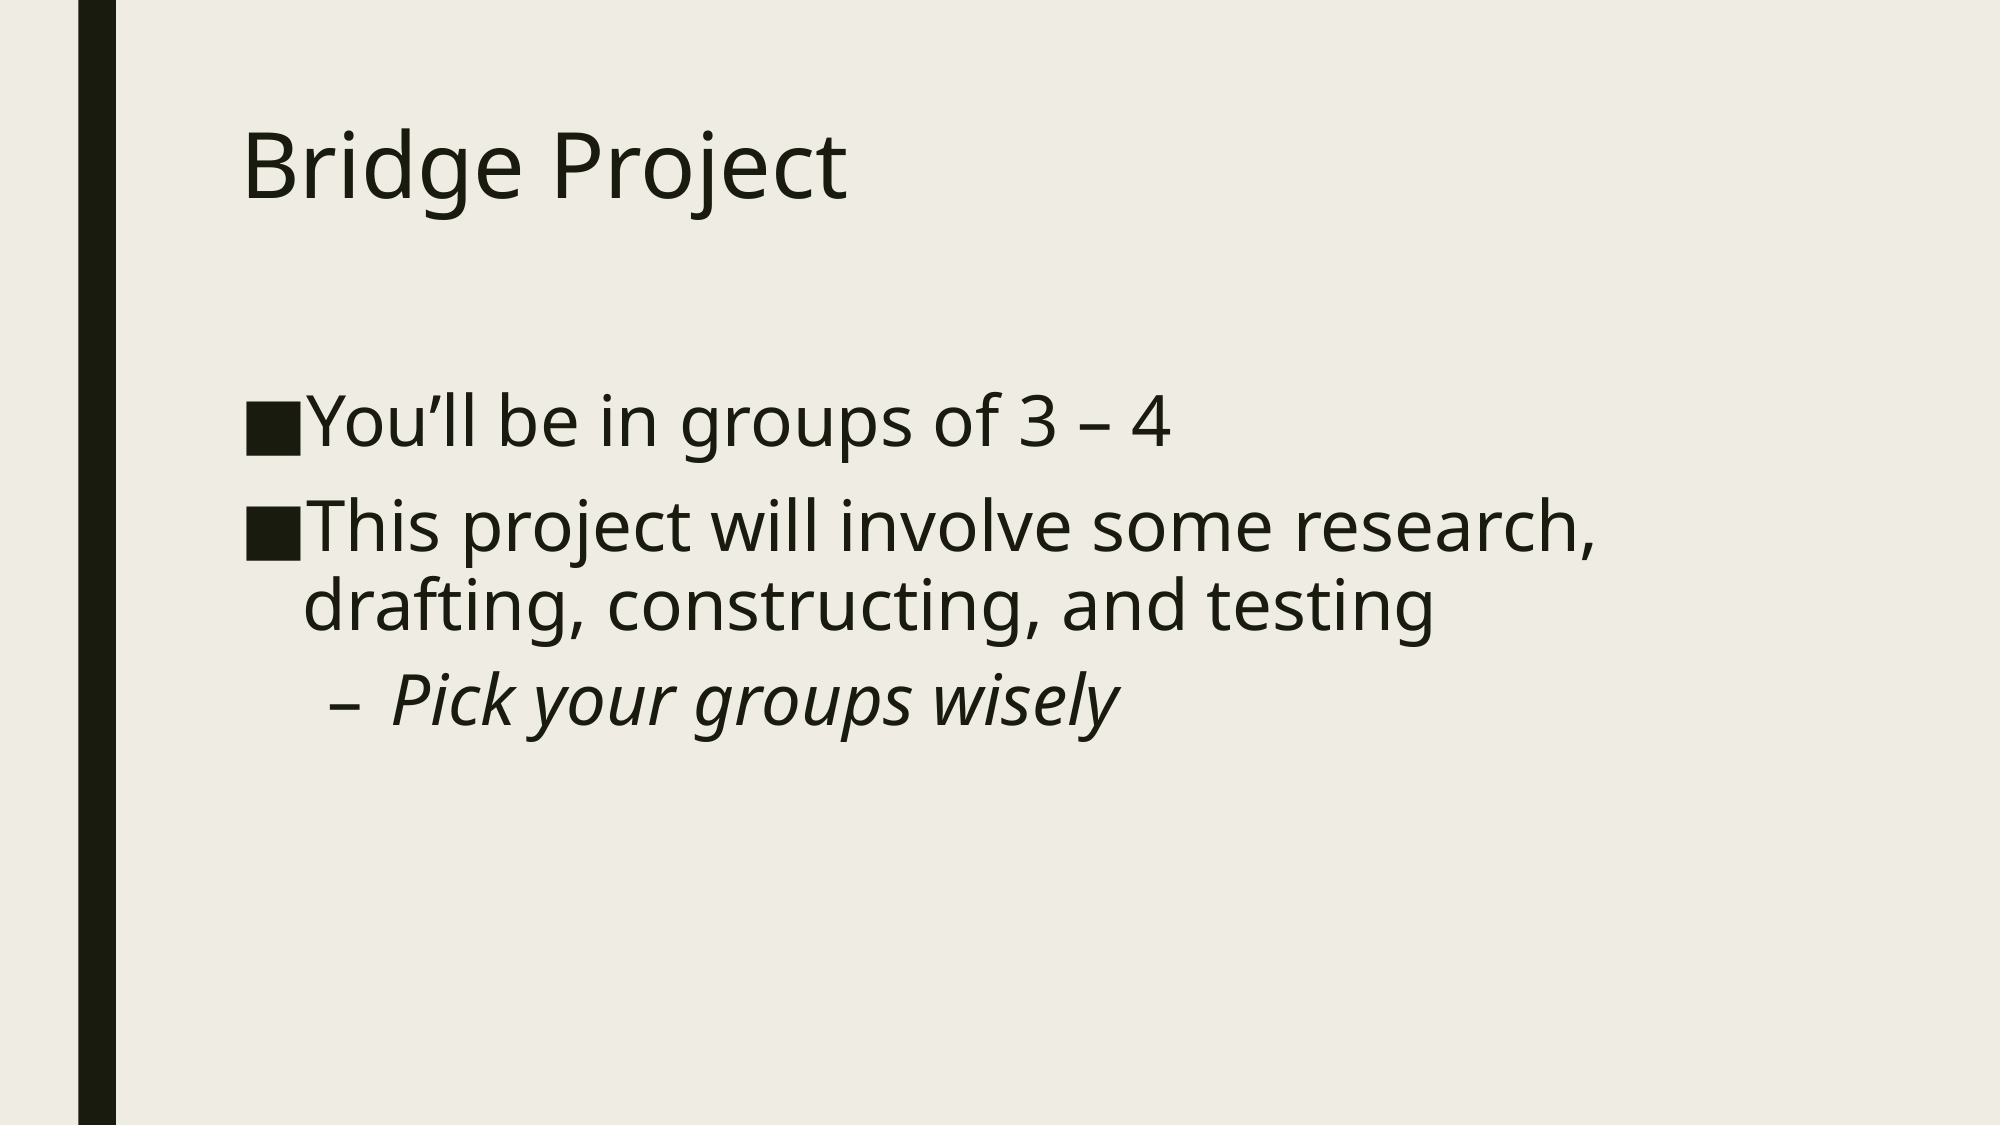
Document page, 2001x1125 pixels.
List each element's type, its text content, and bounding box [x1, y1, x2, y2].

list You’ll be in groups of 3 – 4 This project will involve some research, drafting, constructing, and testing Pick your groups wisely [225, 375, 1800, 963]
title Bridge Project [225, 112, 1800, 357]
